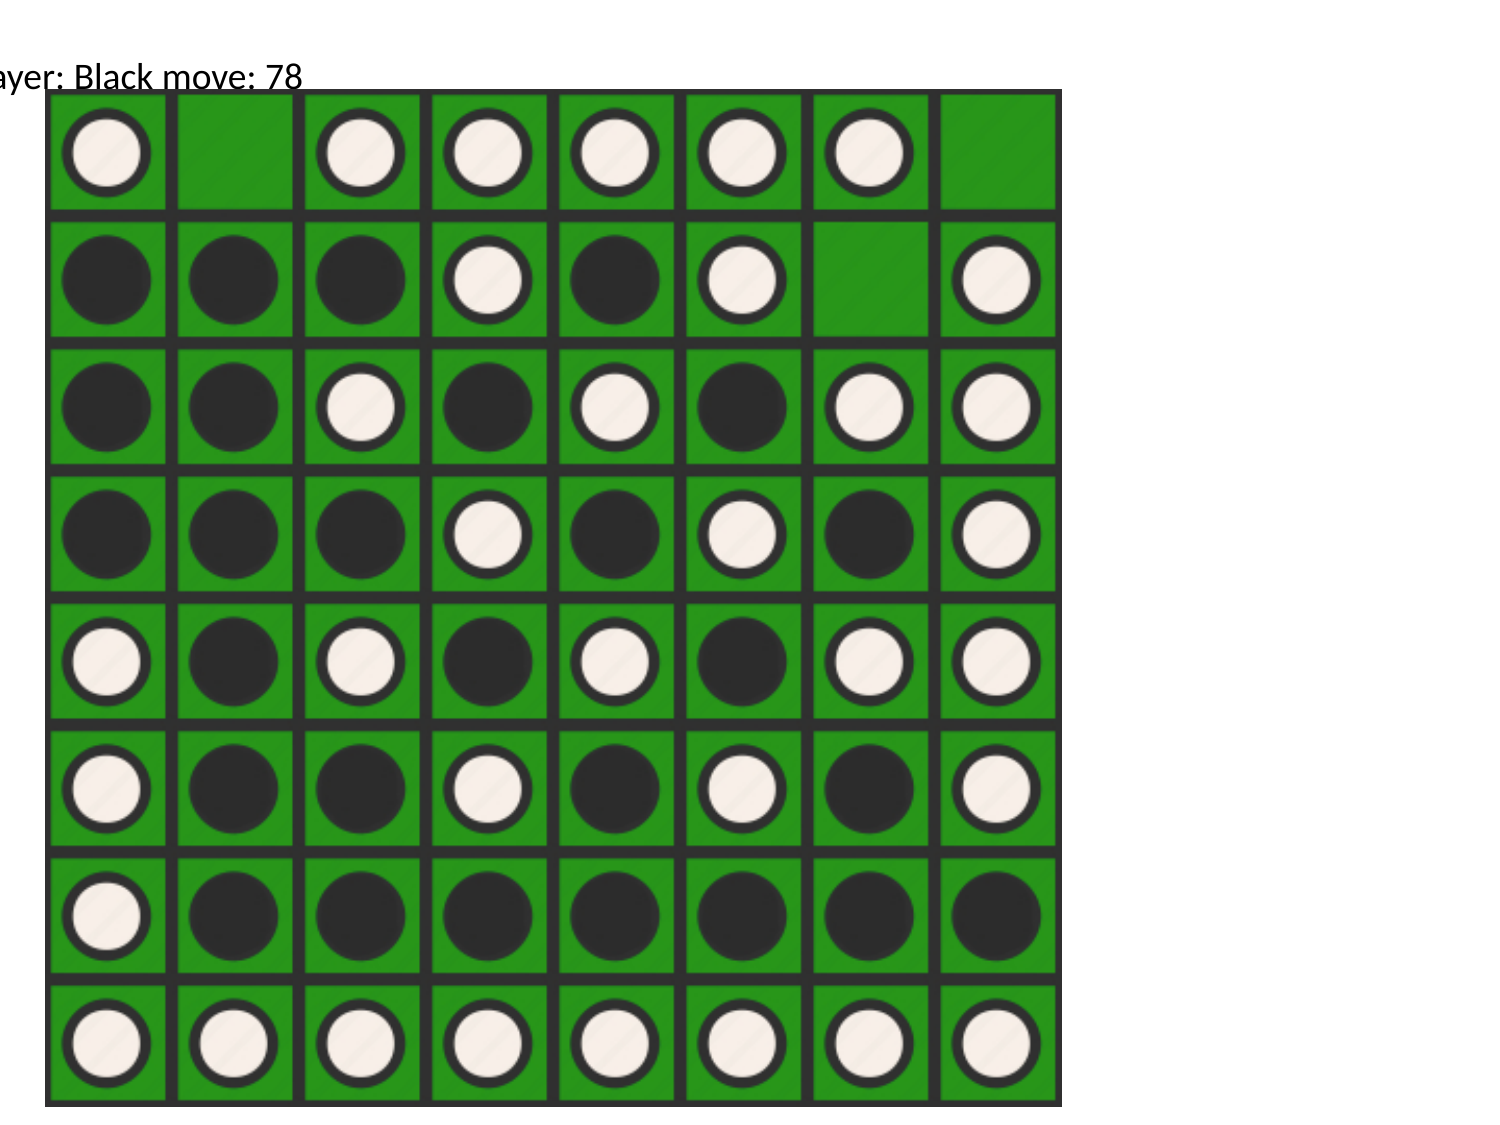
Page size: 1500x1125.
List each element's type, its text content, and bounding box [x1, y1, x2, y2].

picture [44, 89, 1062, 1107]
text_box turn: 57 player: Black move: 78 [0, 44, 319, 105]
